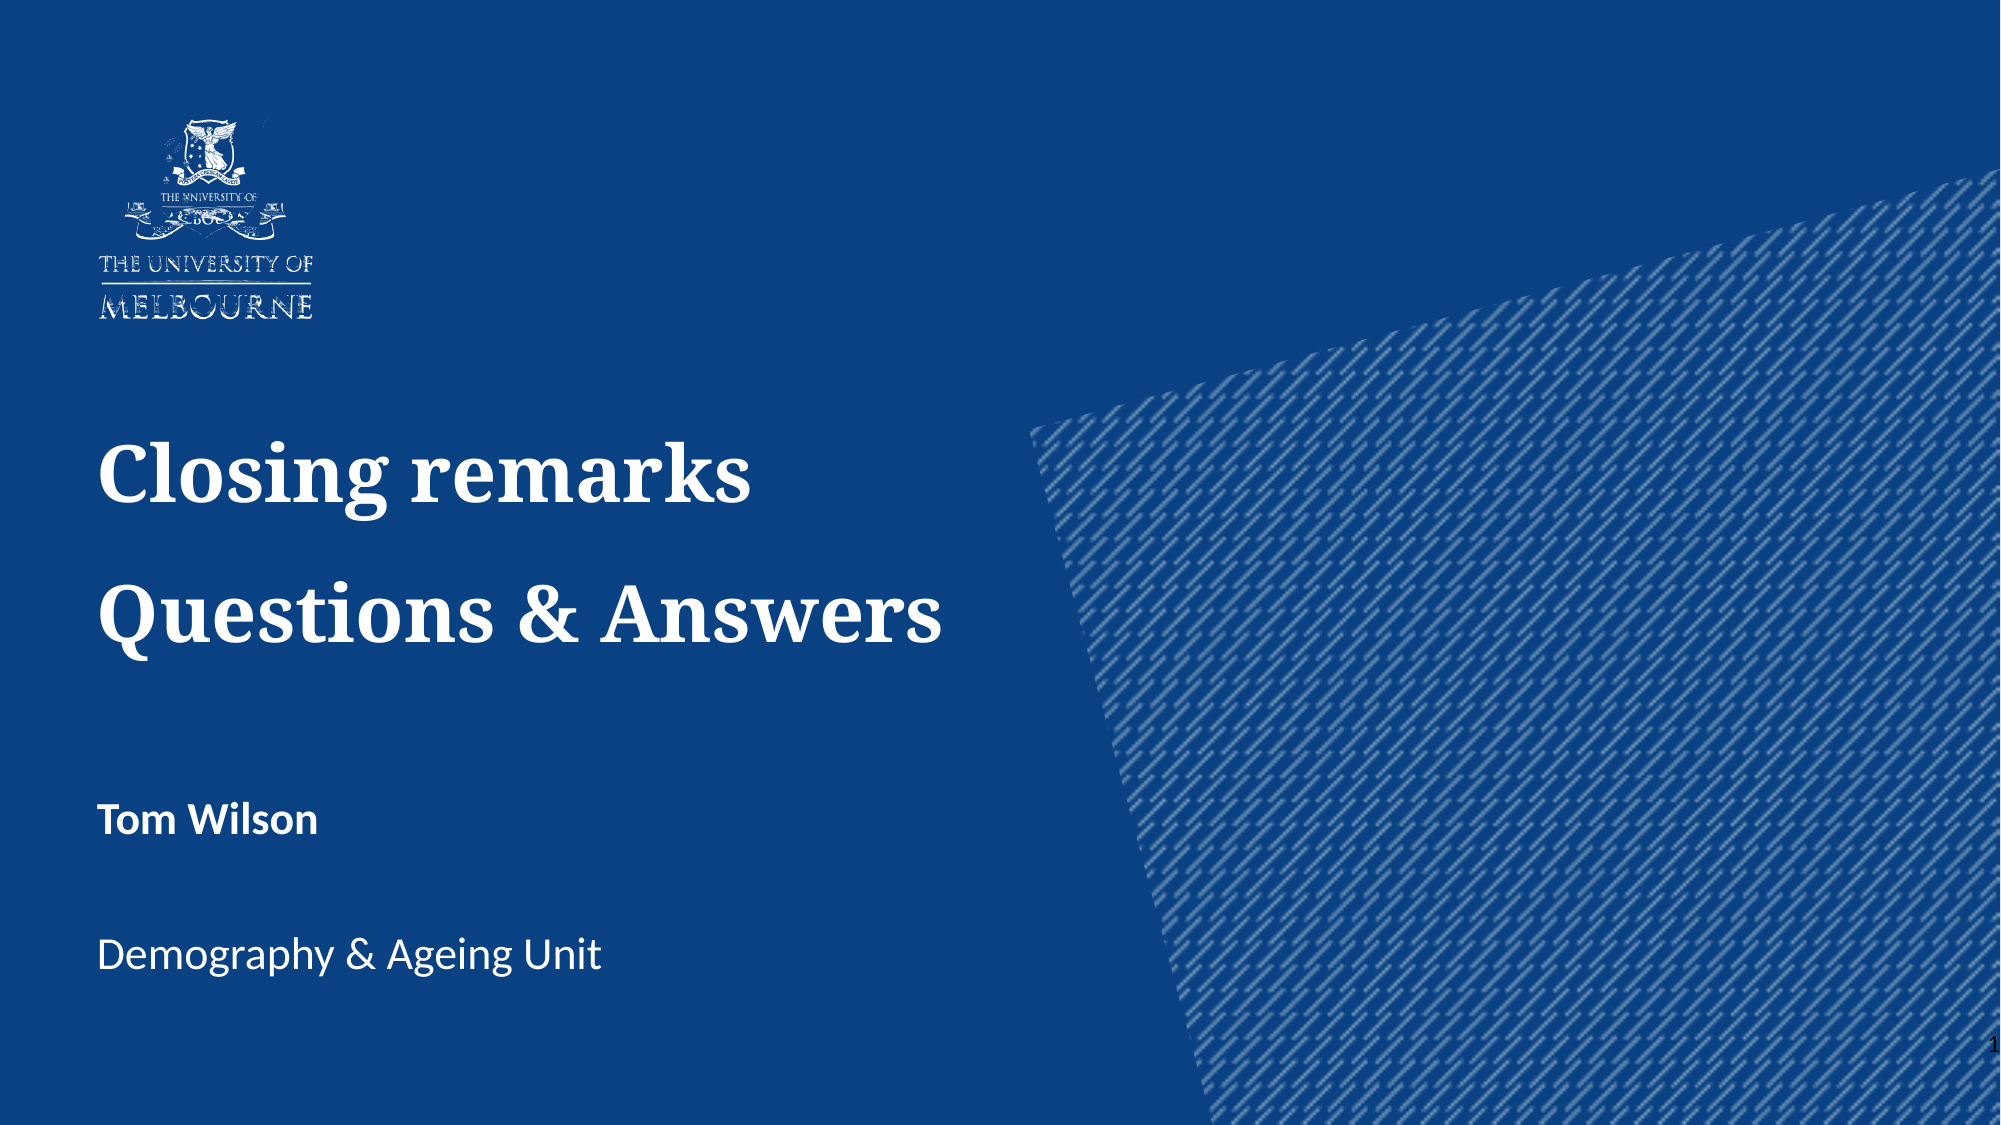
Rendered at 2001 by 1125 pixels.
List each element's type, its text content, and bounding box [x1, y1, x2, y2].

slide_number 1 [1876, 1012, 2000, 1073]
text_box Tom Wilson Demography & Ageing Unit [81, 780, 954, 1054]
subtitle Closing remarks Questions & Answers [82, 408, 1497, 781]
picture [69, 74, 342, 348]
